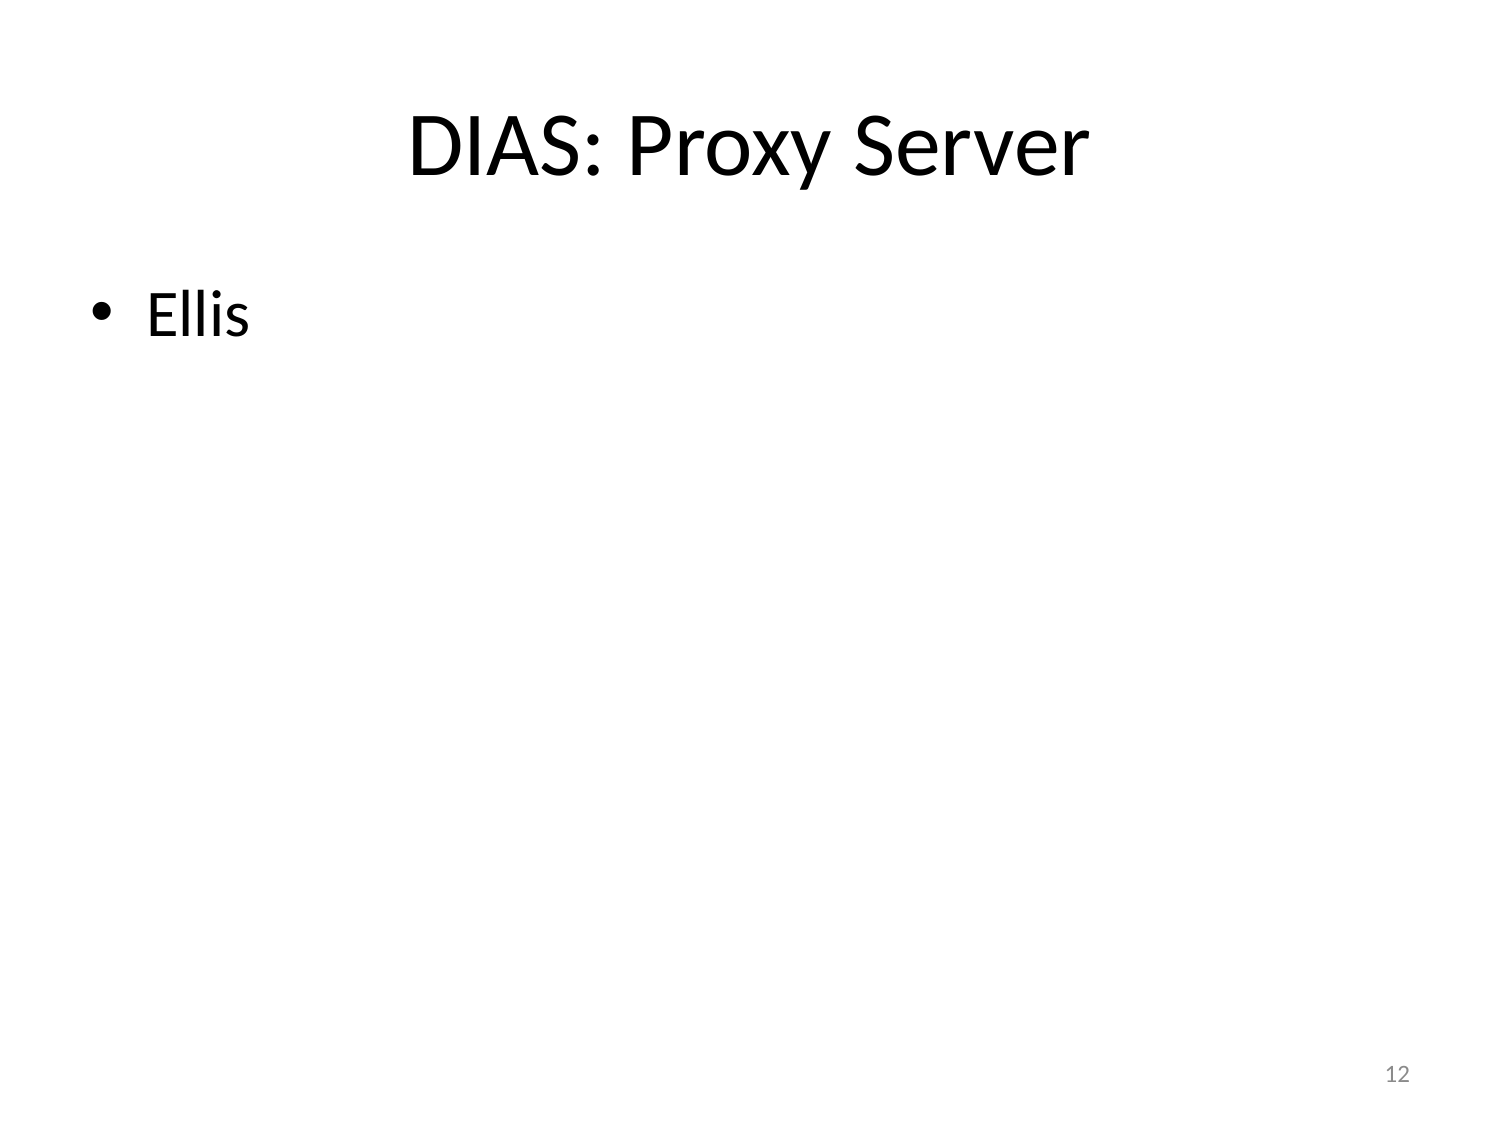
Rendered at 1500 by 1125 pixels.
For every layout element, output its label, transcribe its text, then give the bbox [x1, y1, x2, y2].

list Ellis [75, 262, 1425, 1005]
title DIAS: Proxy Server [75, 45, 1425, 233]
slide_number 12 [1074, 1042, 1425, 1103]
